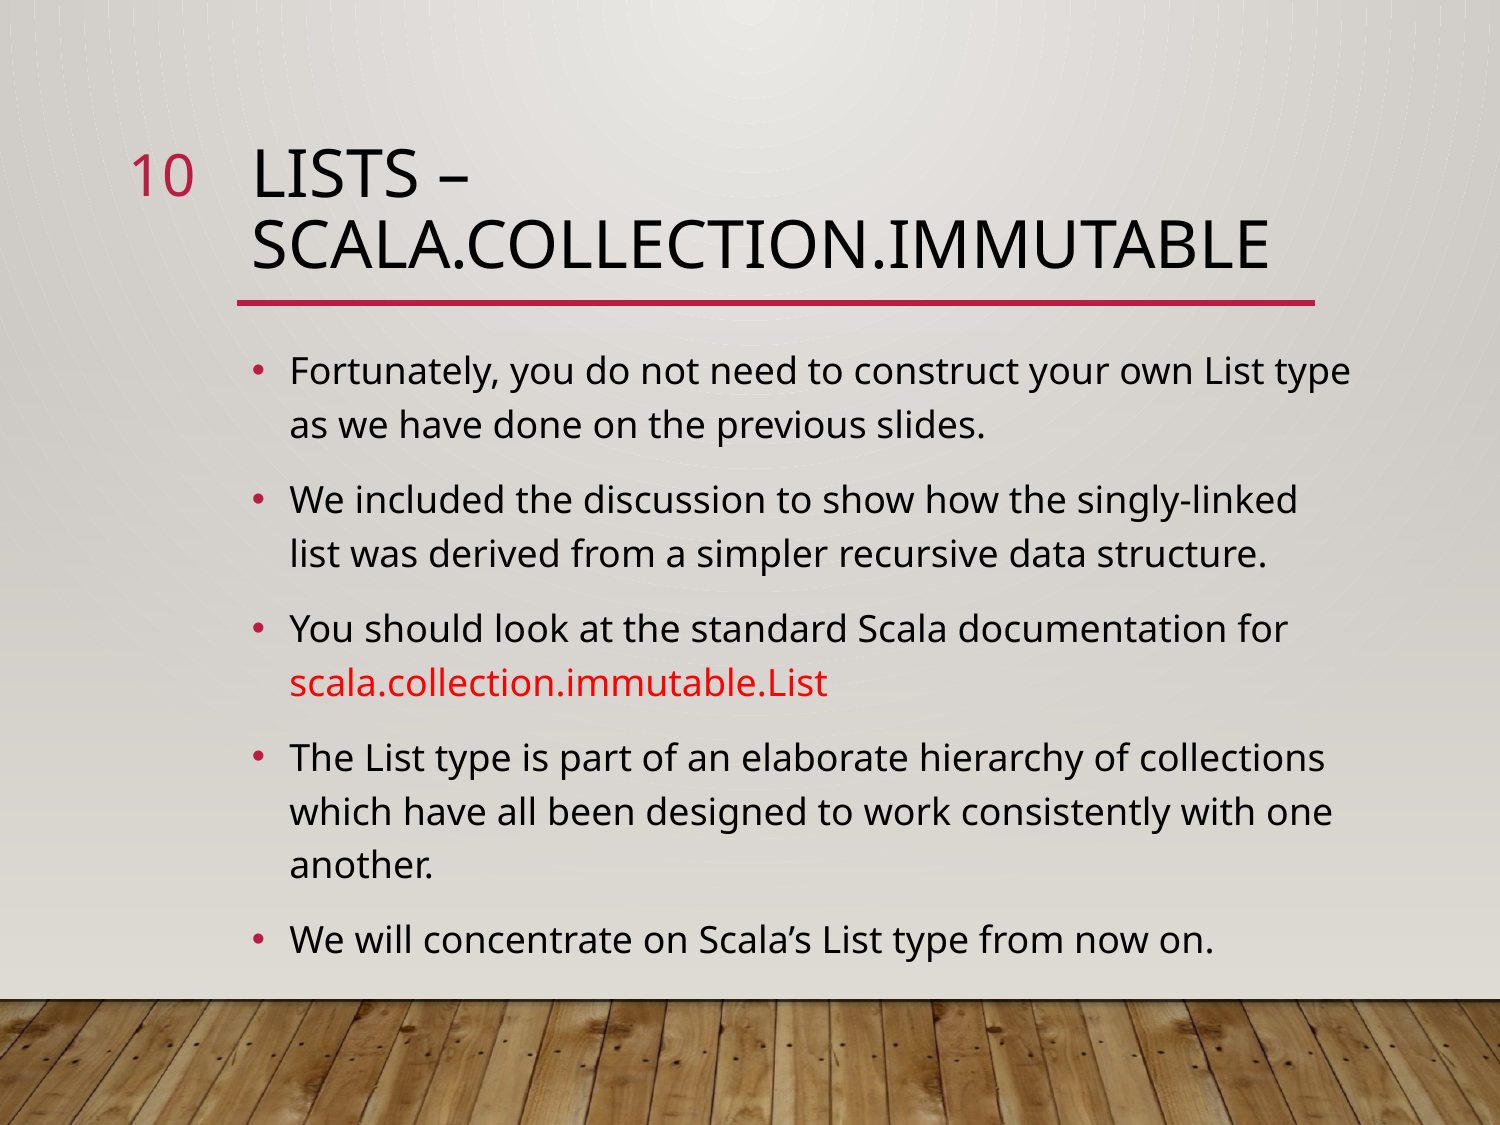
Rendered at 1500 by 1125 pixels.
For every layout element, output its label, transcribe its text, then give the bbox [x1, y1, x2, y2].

slide_number 10 [80, 131, 211, 214]
list Fortunately, you do not need to construct your own List type as we have done on the previous slides. We included the discussion to show how the singly-linked list was derived from a simpler recursive data structure. You should look at the standard Scala documentation for scala.collection.immutable.List The List type is part of an elaborate hierarchy of collections which have all been designed to work consistently with one another. We will concentrate on Scala’s List type from now on. [236, 330, 1375, 981]
picture [0, 999, 1500, 1125]
title Lists – scala.collection.immutable [236, 131, 1315, 305]
